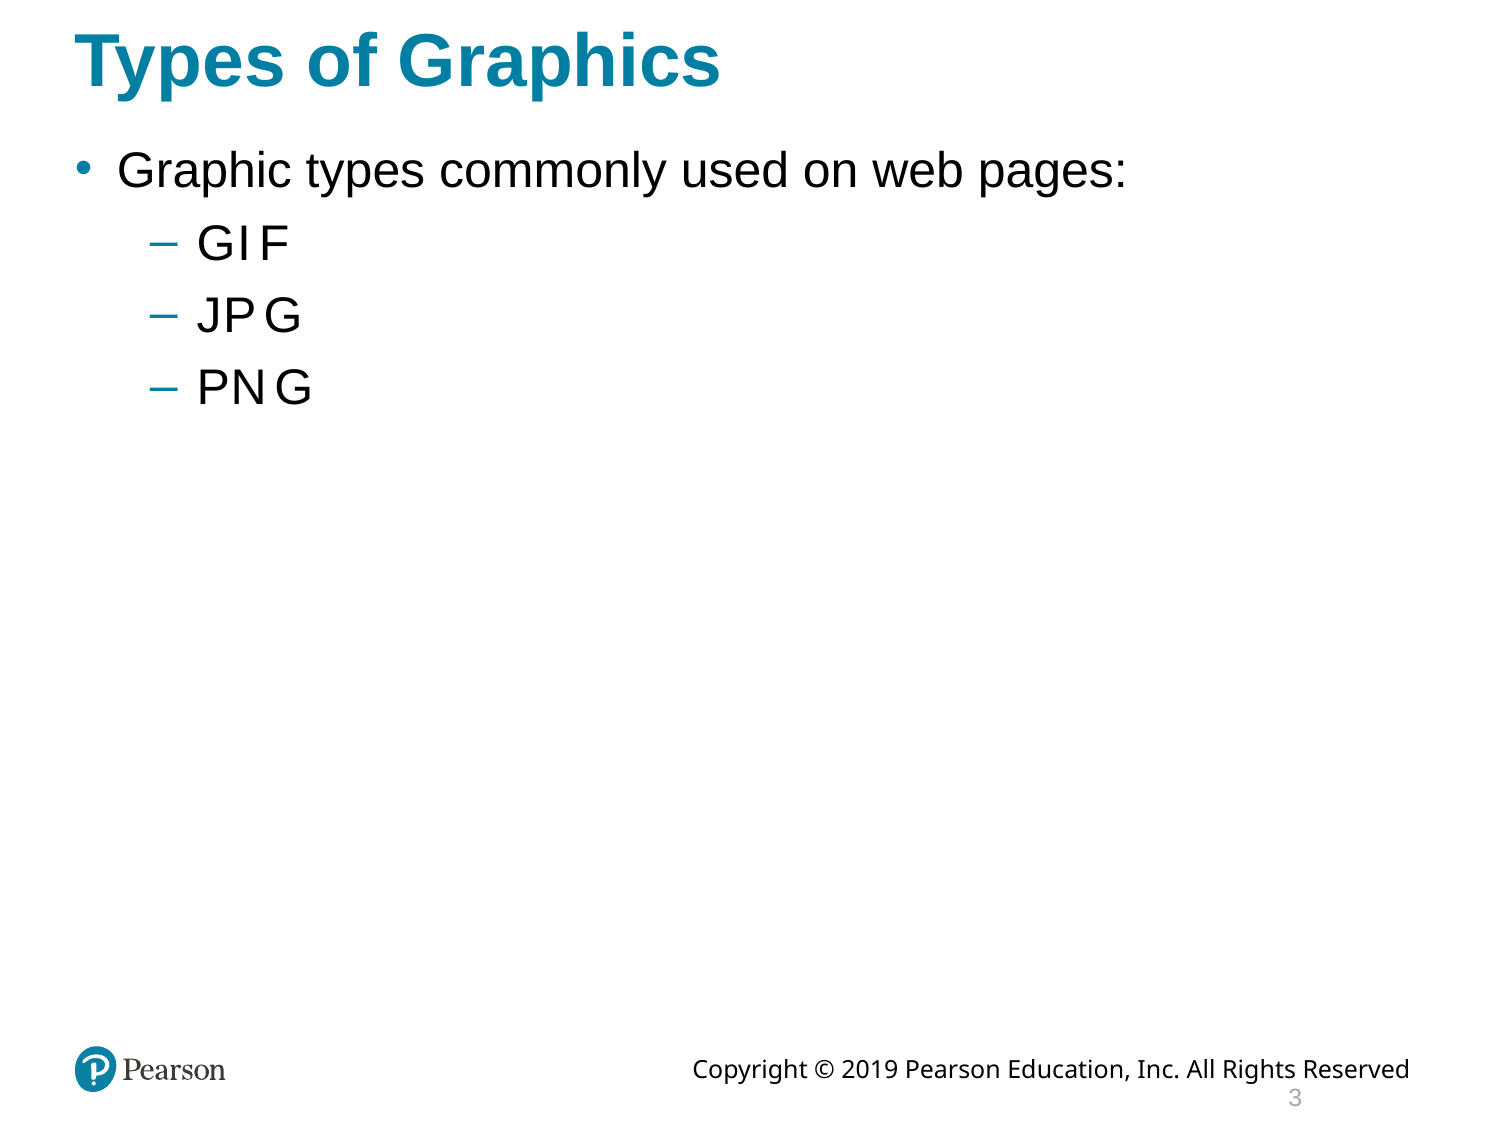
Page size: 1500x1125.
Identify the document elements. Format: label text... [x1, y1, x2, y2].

list Graphic types commonly used on web pages: G I F J P G P N G [74, 137, 1413, 776]
title Types of Graphics [74, 0, 1413, 102]
